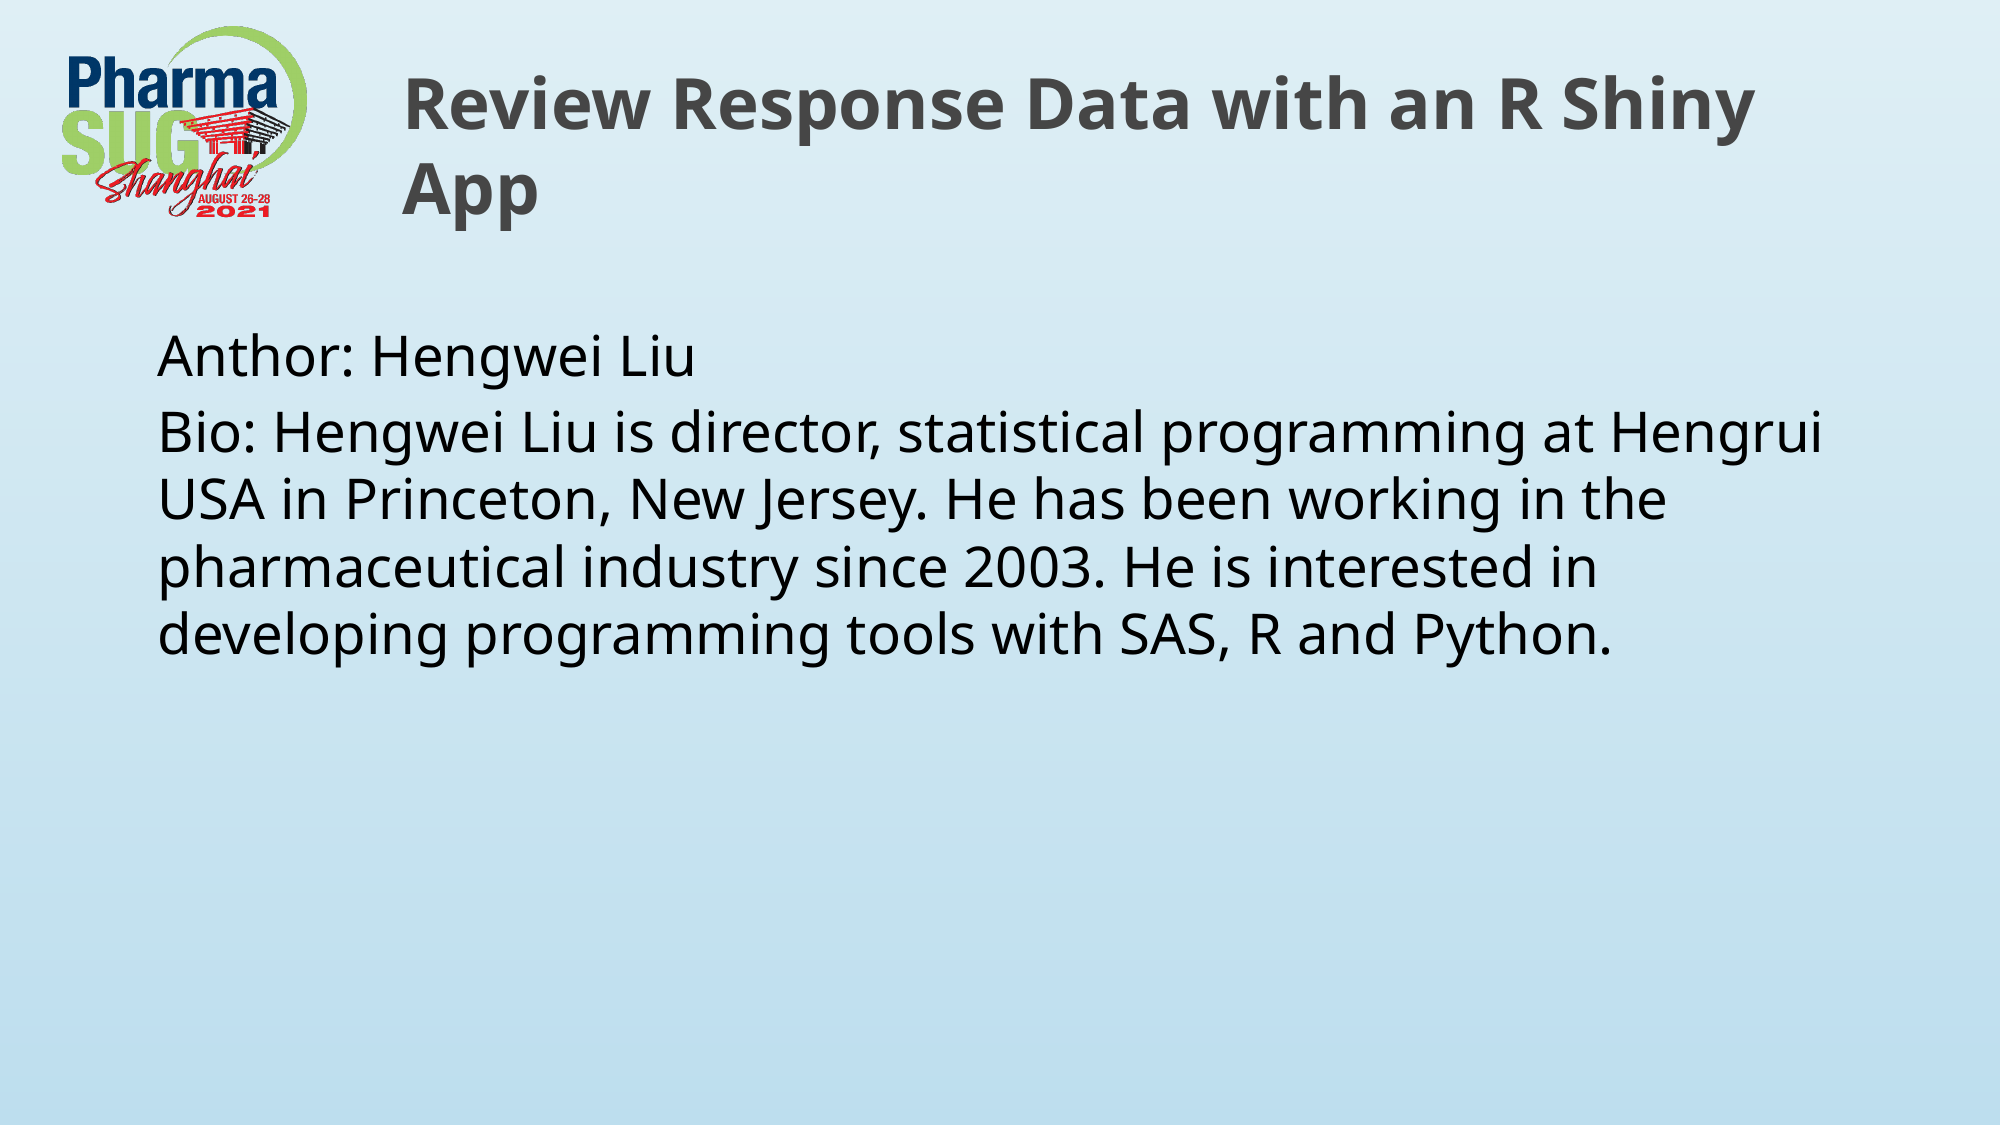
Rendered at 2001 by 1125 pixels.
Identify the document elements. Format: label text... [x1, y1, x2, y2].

list Anthor: Hengwei Liu Bio: Hengwei Liu is director, statistical programming at Hengrui USA in Princeton, New Jersey. He has been working in the pharmaceutical industry since 2003. He is interested in developing programming tools with SAS, R and Python. [125, 312, 1900, 825]
title Review Response Data with an R Shiny App [387, 50, 1905, 238]
picture [62, 26, 307, 237]
